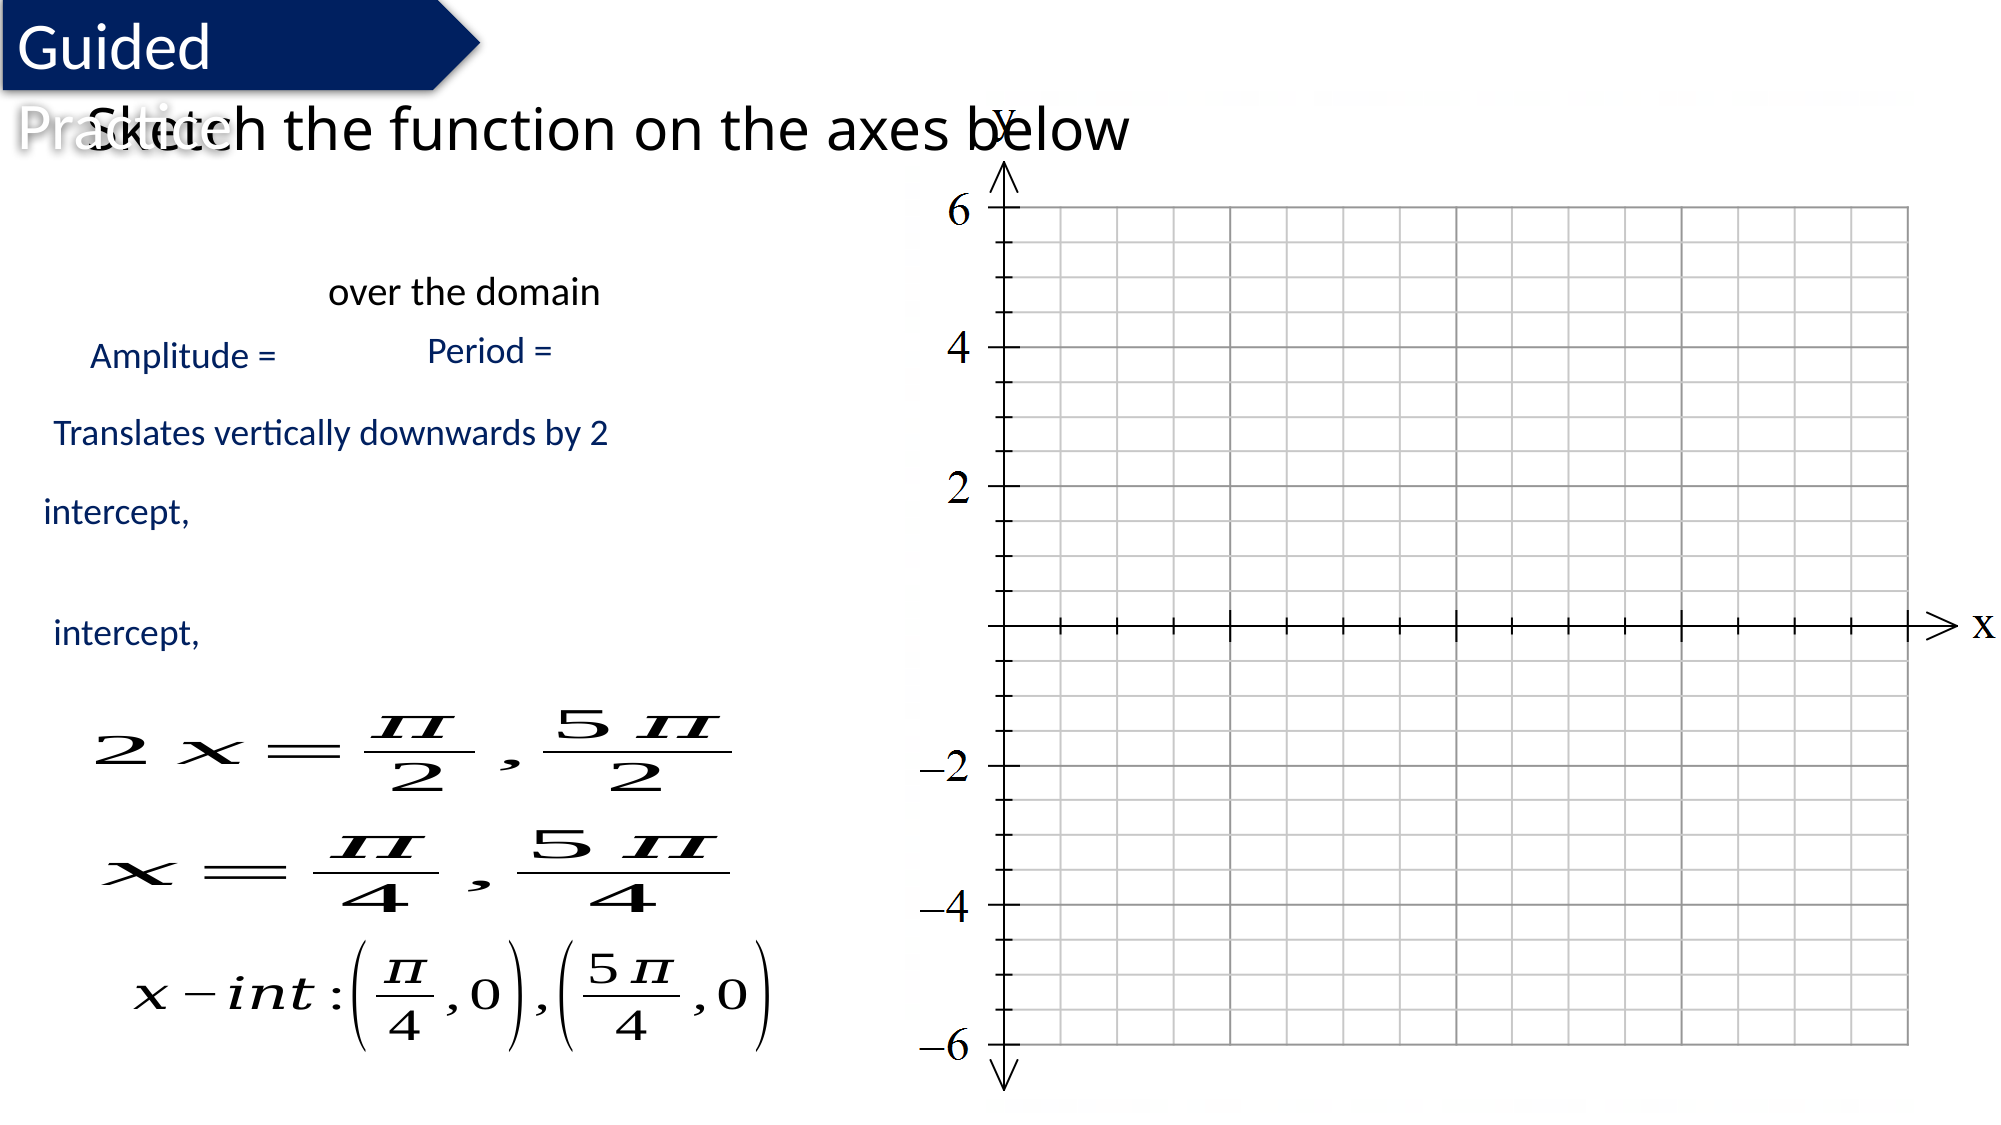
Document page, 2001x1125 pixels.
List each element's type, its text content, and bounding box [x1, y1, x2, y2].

picture [905, 91, 2000, 1113]
text_box Translates vertically downwards by 2 [38, 400, 753, 461]
title Sketch the function on the axes below [69, 83, 1605, 192]
text_box Guided Practice [2, 0, 481, 91]
